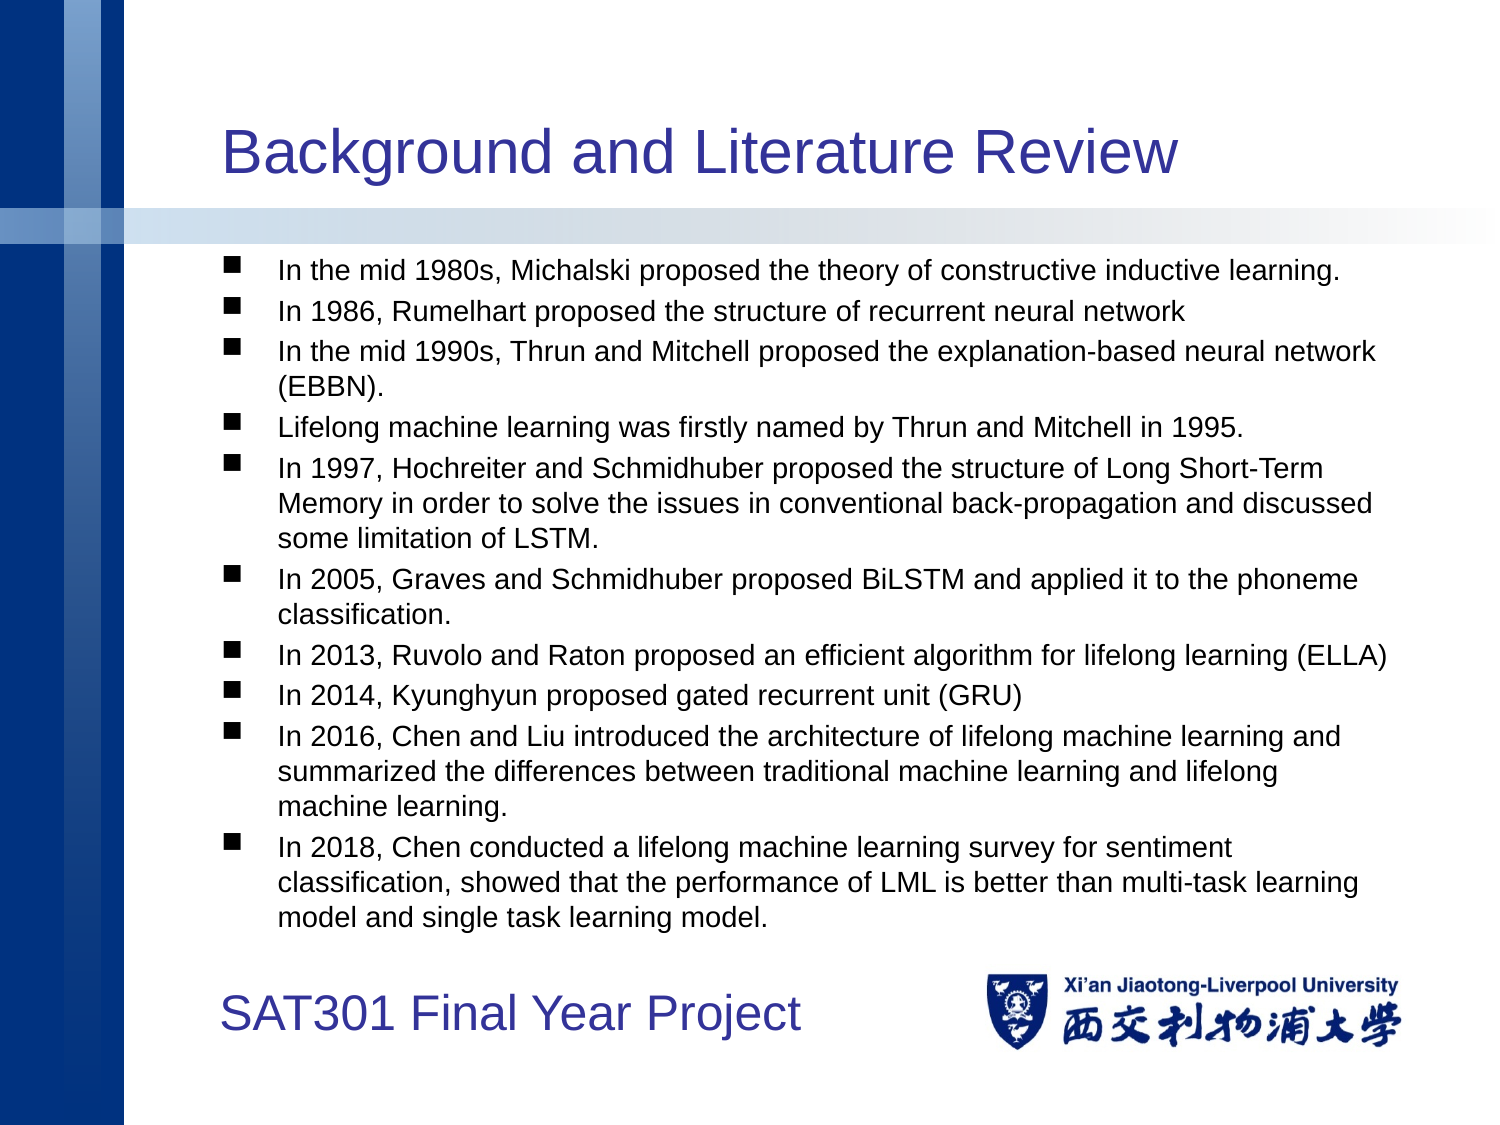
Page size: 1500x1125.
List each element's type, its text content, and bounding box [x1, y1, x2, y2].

list In the mid 1980s, Michalski proposed the theory of constructive inductive learning. In 1986, Rumelhart proposed the structure of recurrent neural network In the mid 1990s, Thrun and Mitchell proposed the explanation-based neural network (EBBN). Lifelong machine learning was firstly named by Thrun and Mitchell in 1995. In 1997, Hochreiter and Schmidhuber proposed the structure of Long Short-Term Memory in order to solve the issues in conventional back-propagation and discussed some limitation of LSTM. In 2005, Graves and Schmidhuber proposed BiLSTM and applied it to the phoneme classification. In 2013, Ruvolo and Raton proposed an efficient algorithm for lifelong learning (ELLA) In 2014, Kyunghyun proposed gated recurrent unit (GRU) In 2016, Chen and Liu introduced the architecture of lifelong machine learning and summarized the differences between traditional machine learning and lifelong machine learning. In 2018, Chen conducted a lifelong machine learning survey for sentiment classification, showed that the performance of LML is better than multi-task learning model and single task learning model. [206, 243, 1412, 965]
title Background and Literature Review [206, 43, 1423, 194]
picture [974, 965, 1411, 1058]
